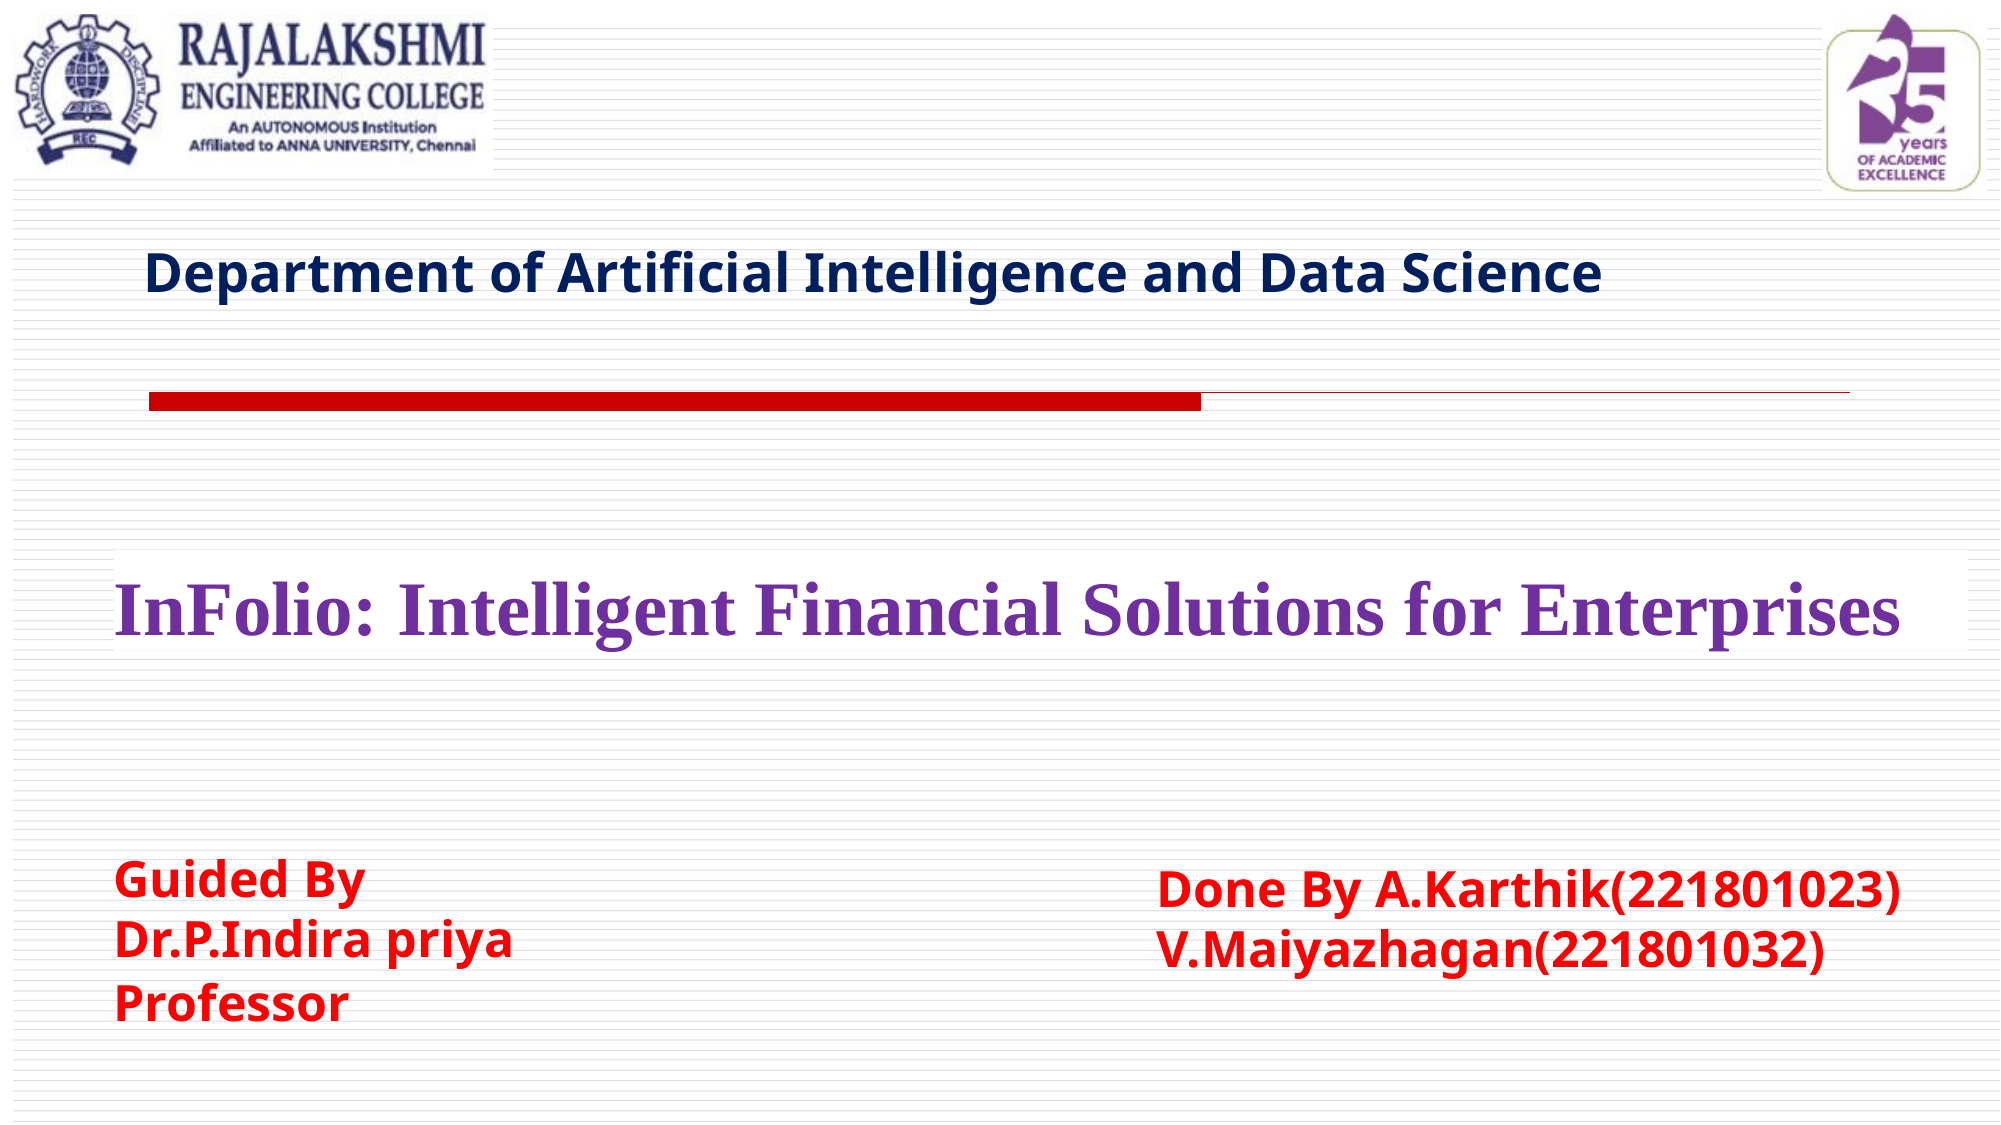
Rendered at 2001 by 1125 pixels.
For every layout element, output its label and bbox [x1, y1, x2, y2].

picture [12, 10, 2000, 1125]
text_box [149, 392, 1851, 411]
